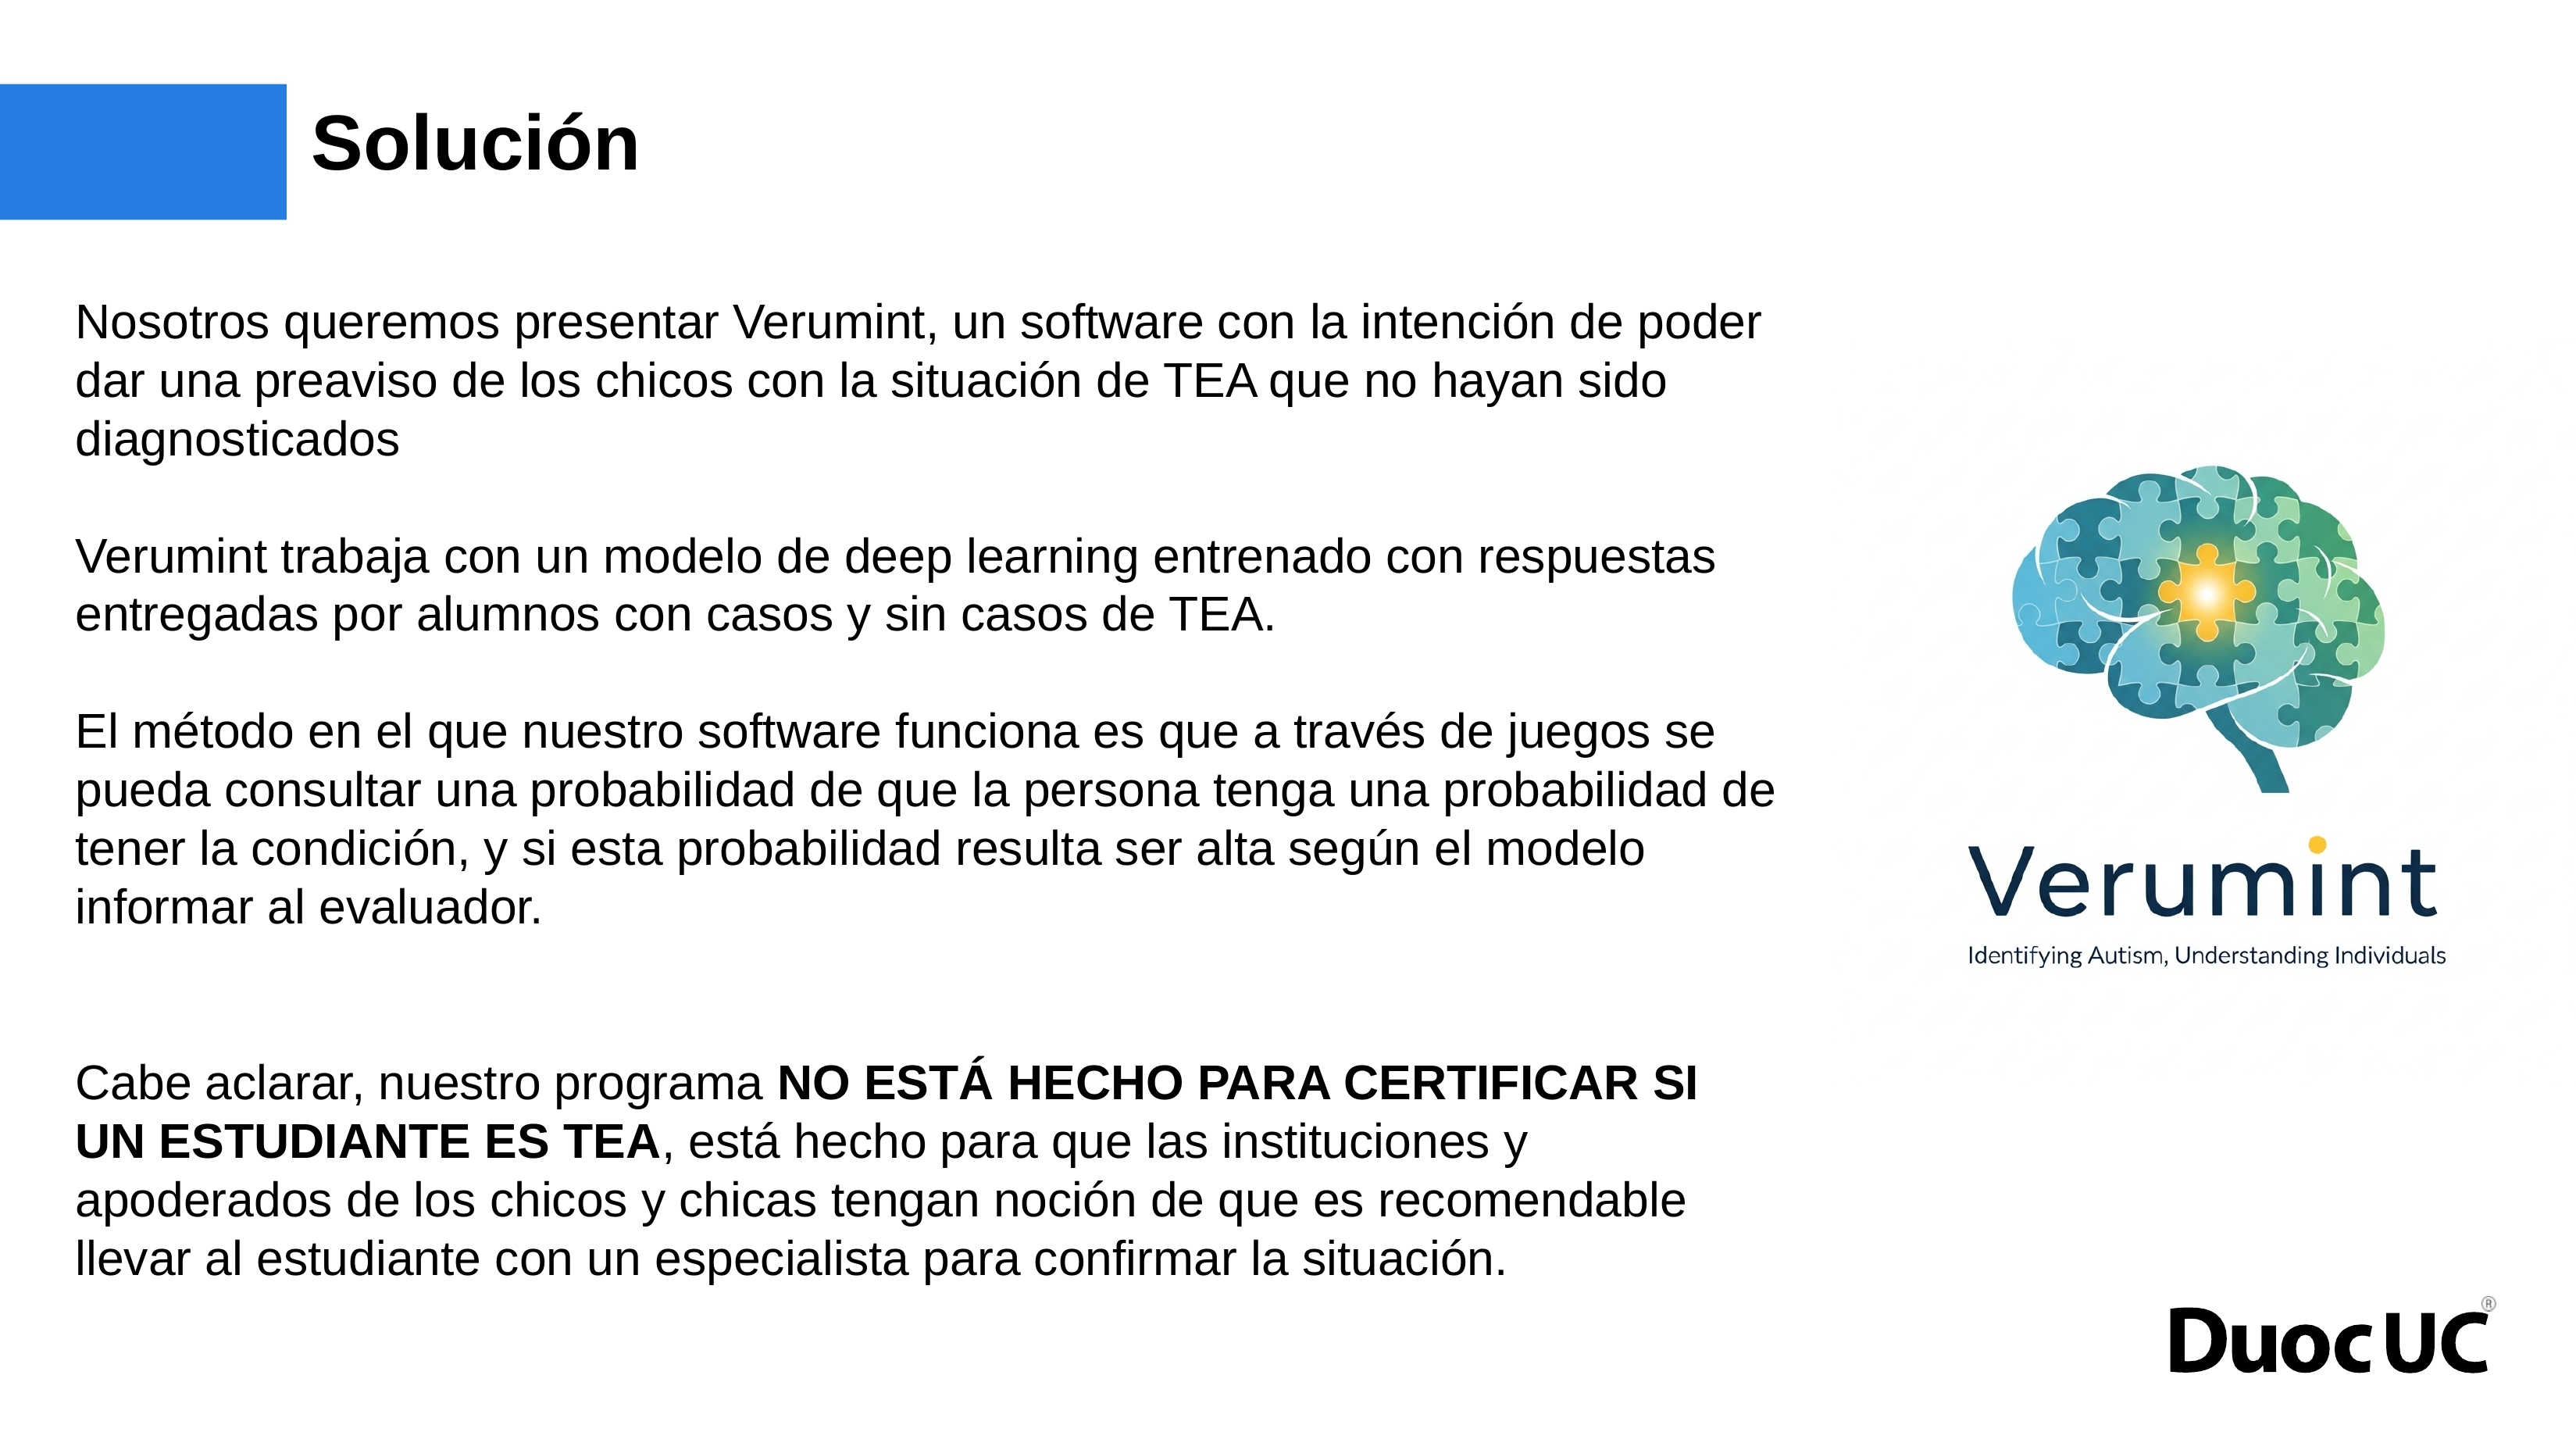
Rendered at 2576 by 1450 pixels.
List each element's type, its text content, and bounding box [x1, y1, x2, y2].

title Solución [311, 91, 2489, 334]
picture [2481, 1296, 2496, 1312]
text_box Nosotros queremos presentar Verumint, un software con la intención de poder dar una preaviso de los chicos con la situación de TEA que no hayan sido diagnosticados Verumint trabaja con un modelo de deep learning entrenado con respuestas entregadas por alumnos con casos y sin casos de TEA. El método en el que nuestro software funciona es que a través de juegos se pueda consultar una probabilidad de que la persona tenga una probabilidad de tener la condición, y si esta probabilidad resulta ser alta según el modelo informar al evaluador. Cabe aclarar, nuestro programa NO ESTÁ HECHO PARA CERTIFICAR SI UN ESTUDIANTE ES TEA, está hecho para que las instituciones y apoderados de los chicos y chicas tengan noción de que es recomendable llevar al estudiante con un especialista para confirmar la situación. [63, 277, 1793, 1389]
picture [1830, 341, 2576, 1087]
